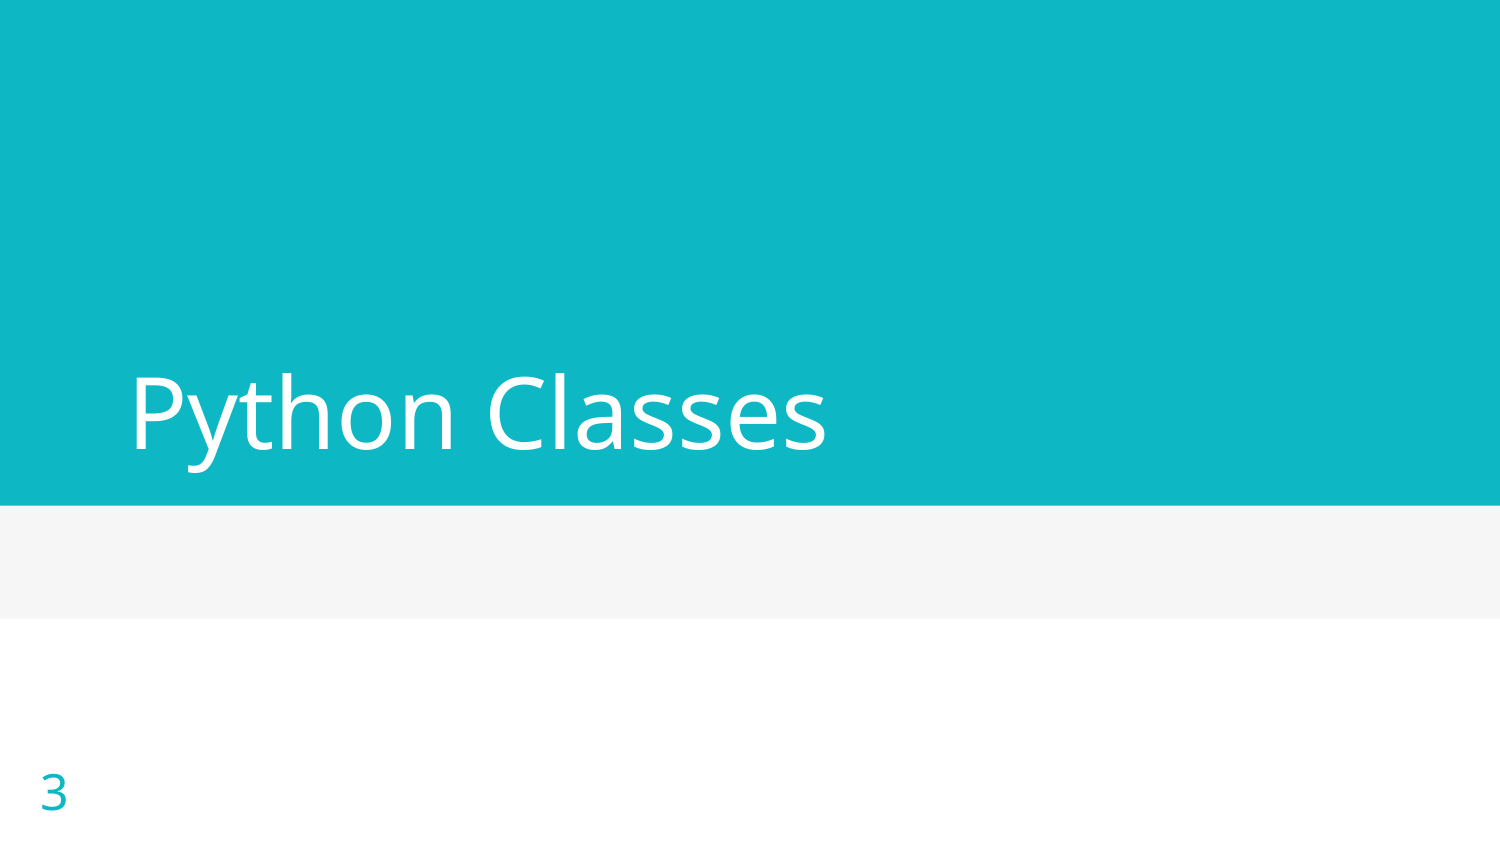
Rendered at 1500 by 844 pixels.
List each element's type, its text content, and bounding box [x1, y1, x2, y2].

title Python Classes [112, 312, 1148, 485]
slide_number 3 [0, 561, 110, 844]
